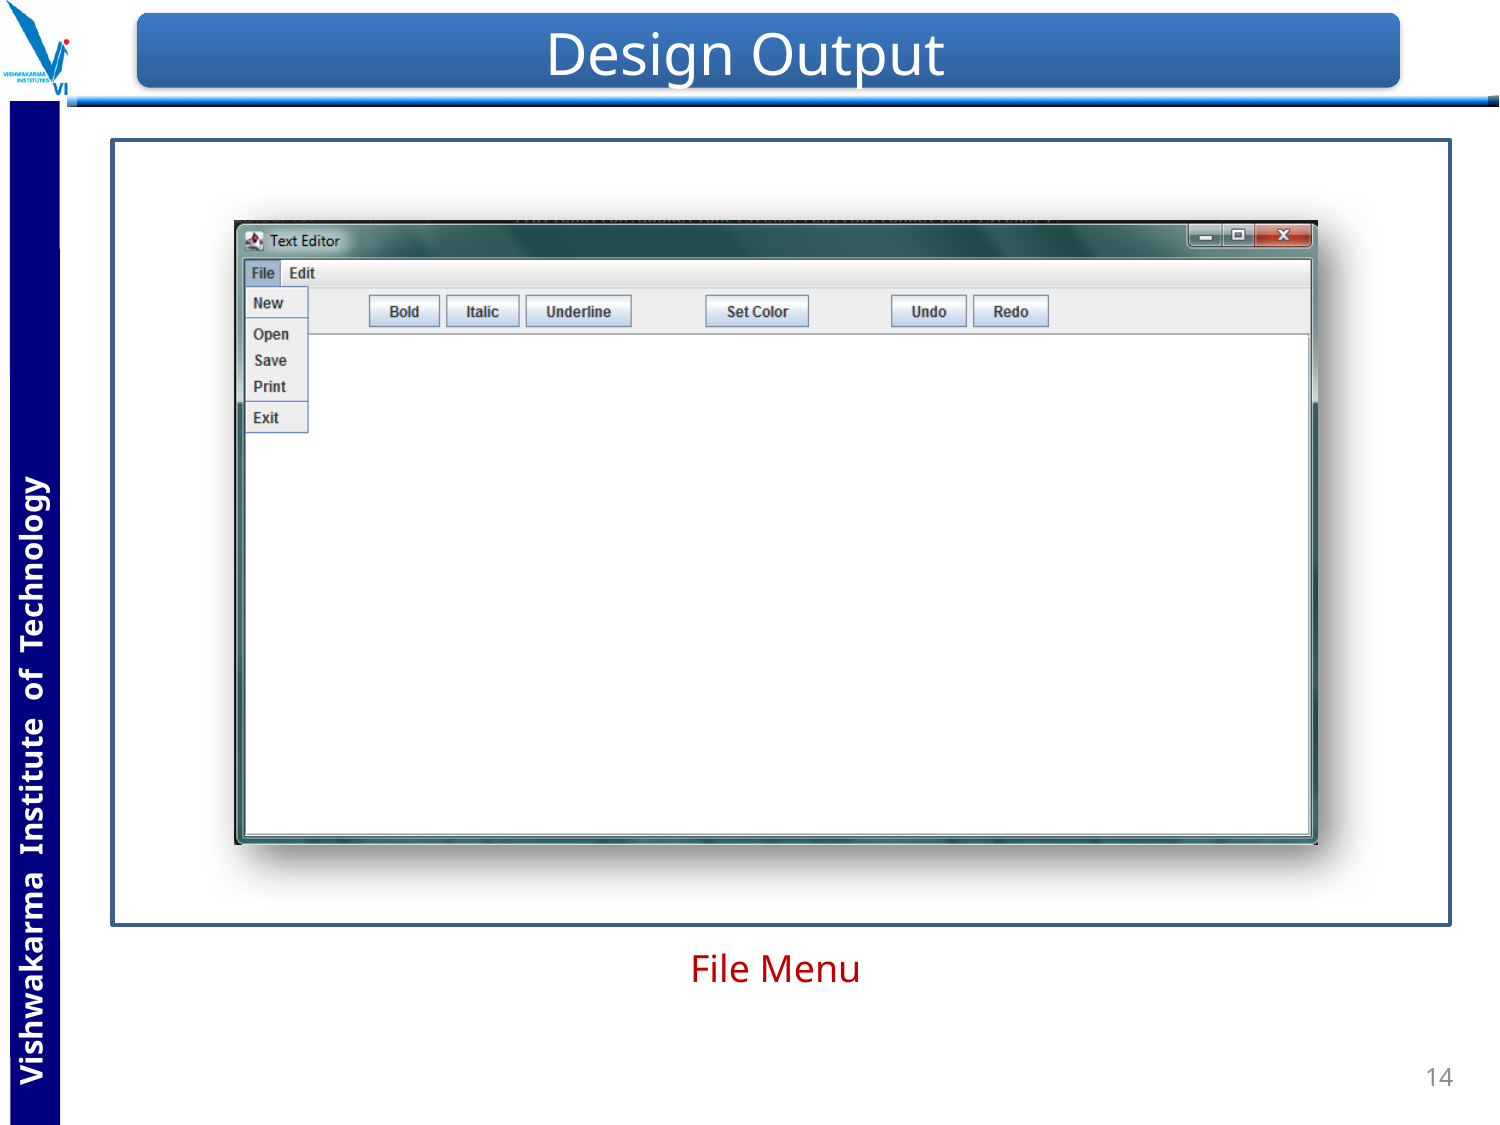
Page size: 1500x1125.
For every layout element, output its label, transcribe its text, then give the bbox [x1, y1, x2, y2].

text_box [110, 138, 1452, 927]
text_box File Menu [99, 937, 1452, 998]
picture [234, 220, 1318, 845]
title Design Output [270, 0, 1221, 106]
slide_number 14 [1212, 1062, 1475, 1095]
picture [67, 95, 1499, 107]
